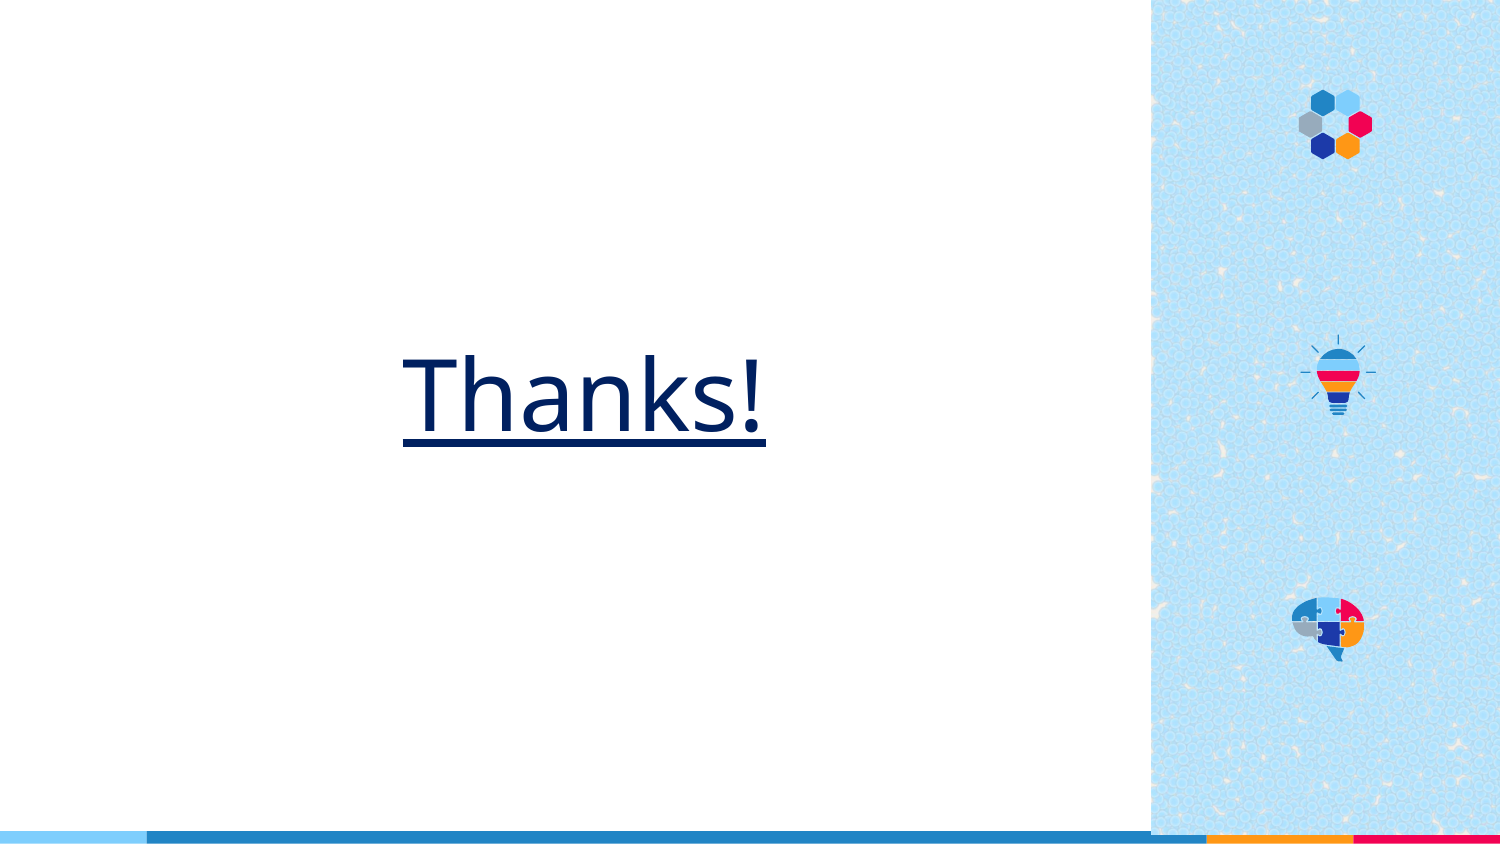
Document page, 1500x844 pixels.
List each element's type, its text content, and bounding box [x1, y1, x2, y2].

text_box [1290, 596, 1365, 662]
picture [907, 1, 1500, 835]
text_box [1298, 89, 1373, 160]
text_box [1300, 334, 1377, 416]
title Thanks! [387, 324, 813, 467]
